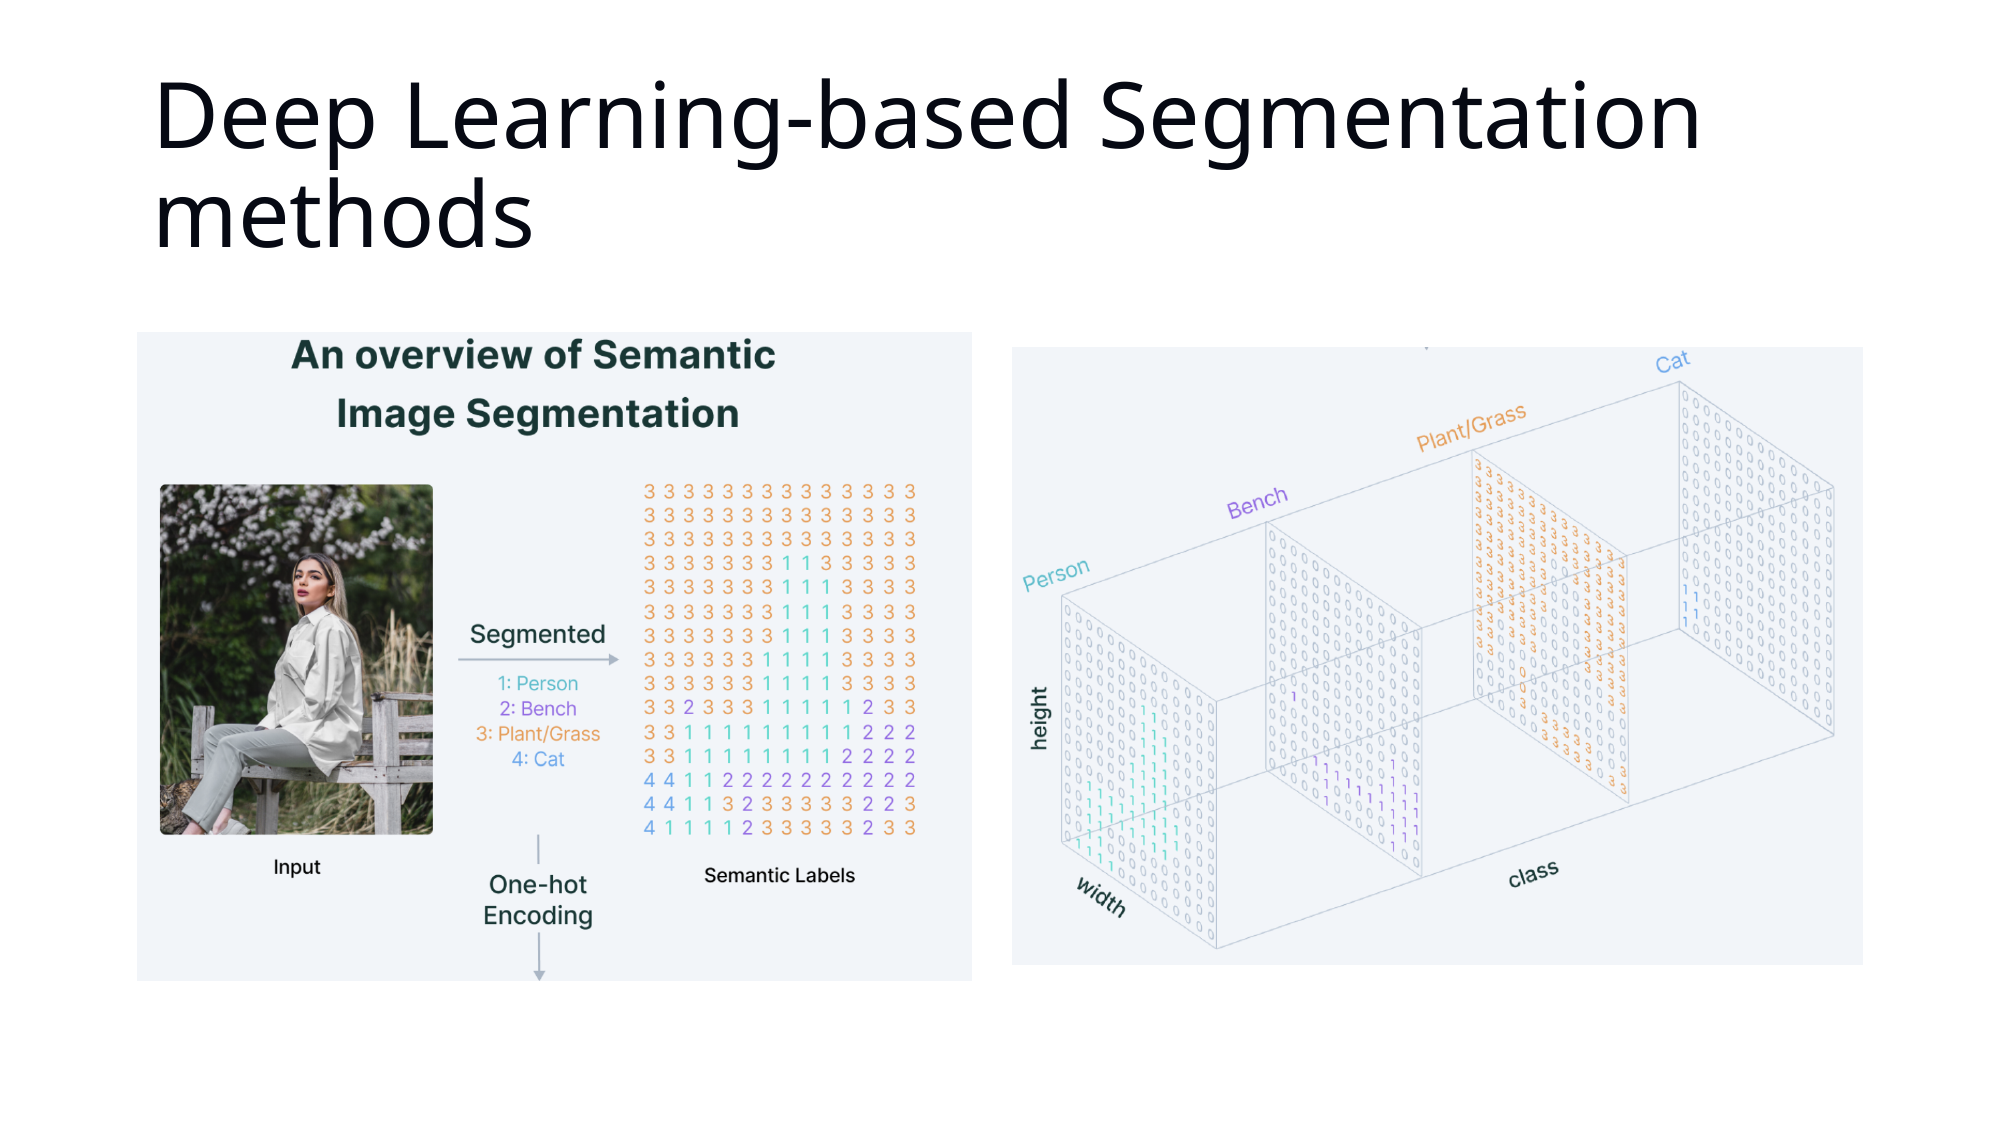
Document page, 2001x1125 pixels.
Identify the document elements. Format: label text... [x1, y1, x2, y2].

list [1012, 347, 1863, 965]
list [137, 332, 988, 981]
title Deep Learning-based Segmentation methods [137, 59, 1863, 278]
